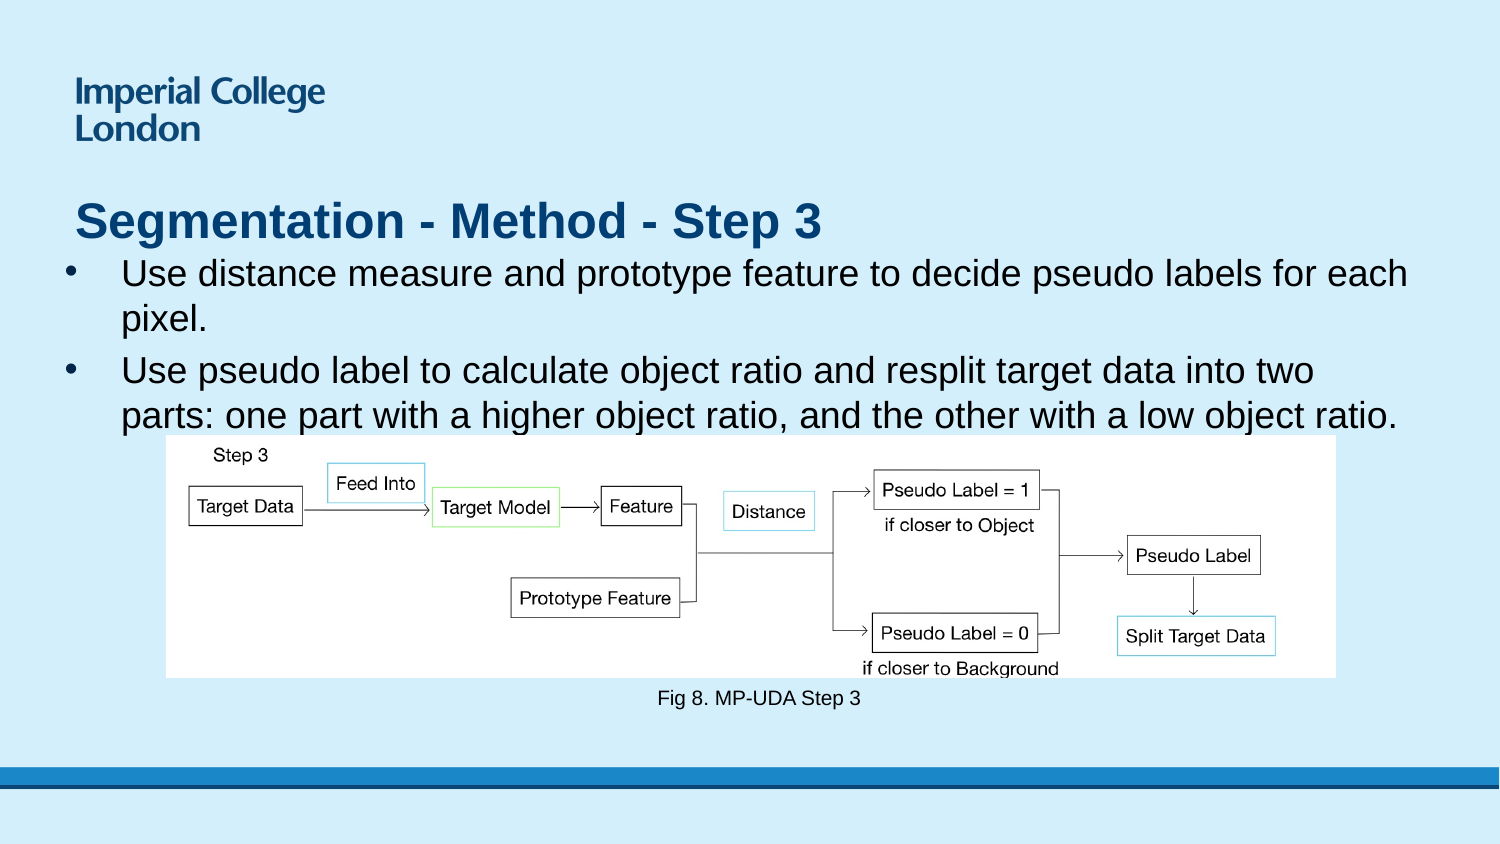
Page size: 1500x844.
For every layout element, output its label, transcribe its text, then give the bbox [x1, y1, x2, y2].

text_box Fig 8. MP-UDA Step 3 [642, 687, 876, 717]
title Segmentation - Method - Step 3 [75, 183, 1425, 246]
list Use distance measure and prototype feature to decide pseudo labels for each pixel. Use pseudo label to calculate object ratio and resplit target data into two parts: one part with a higher object ratio, and the other with a low object ratio. [64, 248, 1417, 678]
picture [0, 0, 1499, 844]
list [165, 435, 1336, 678]
